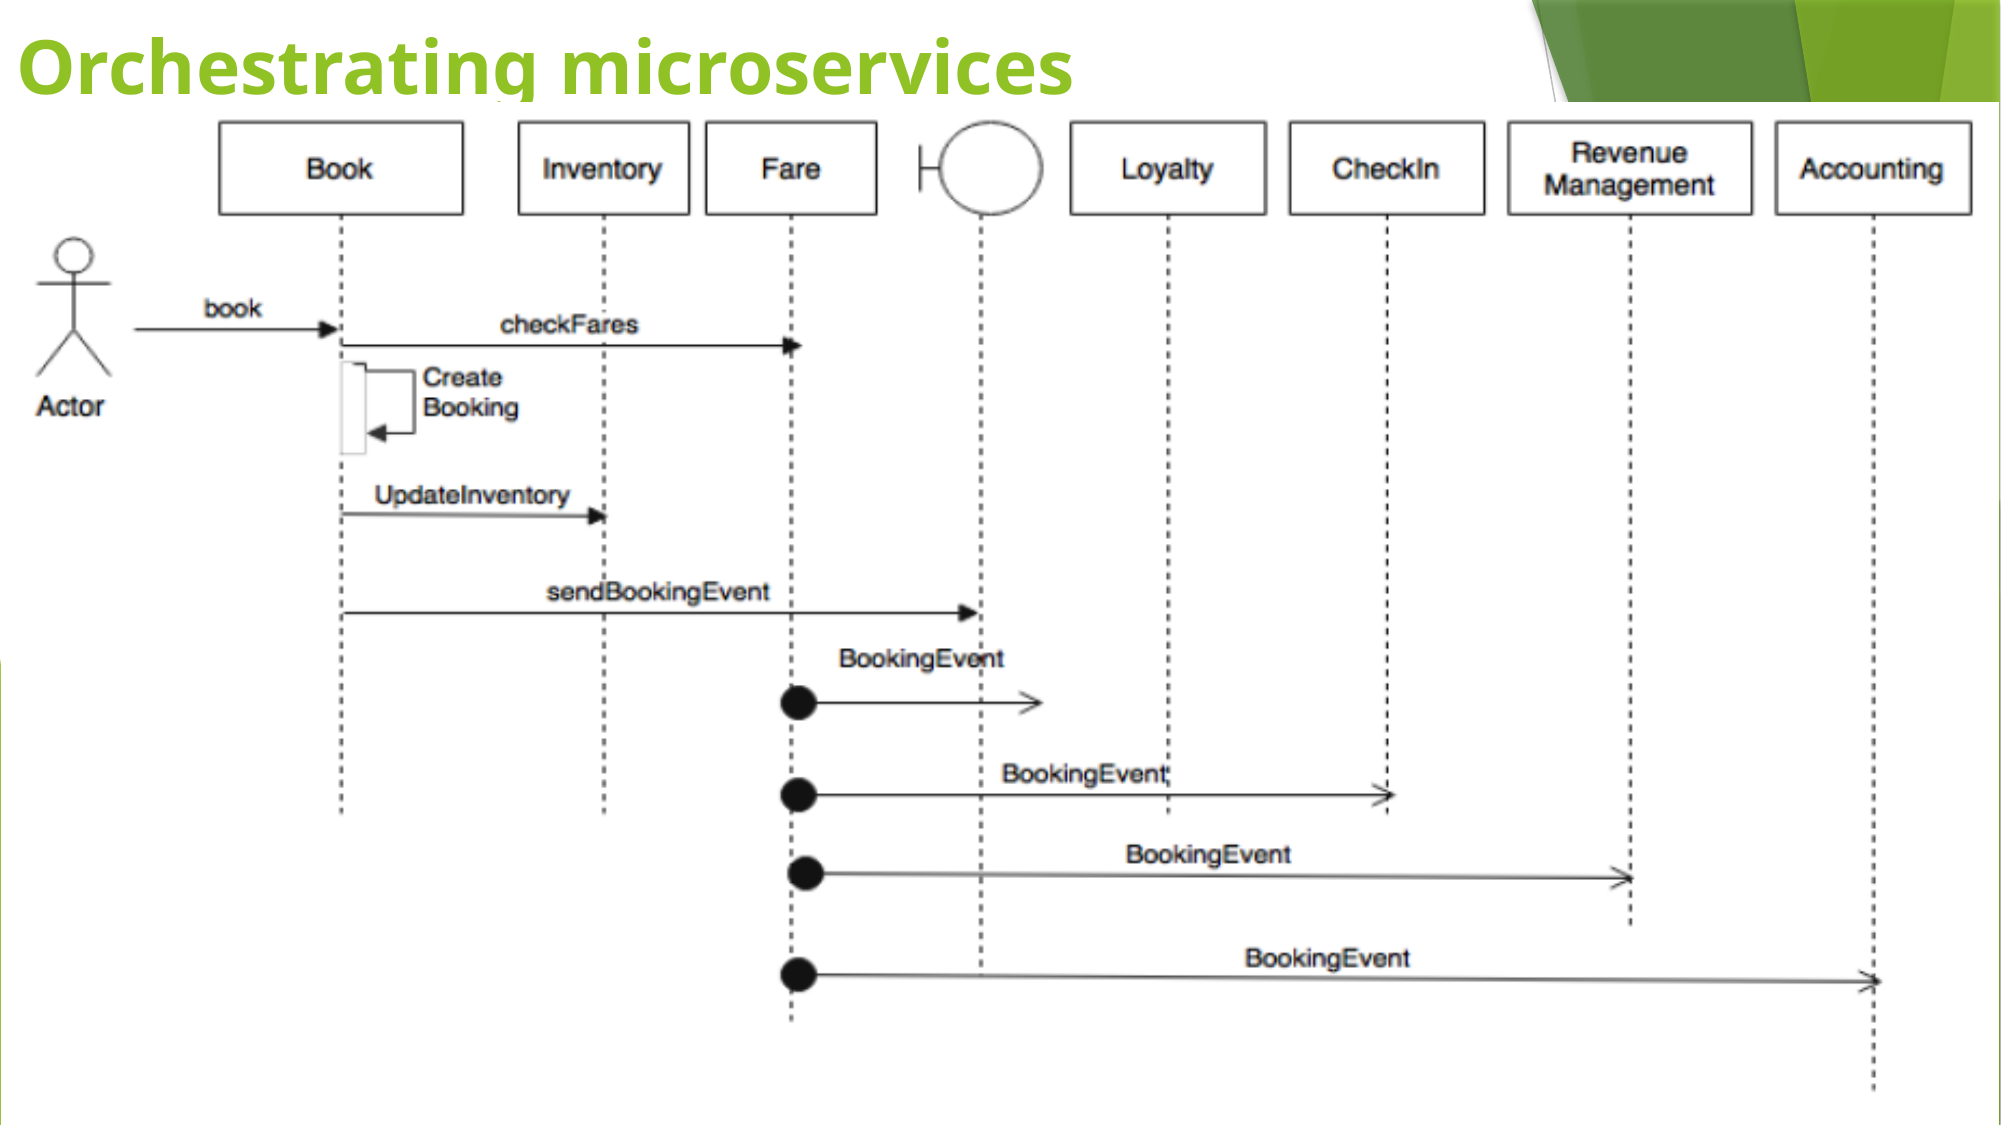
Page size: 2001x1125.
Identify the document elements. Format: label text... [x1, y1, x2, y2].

title Orchestrating microservices [1, 12, 1412, 101]
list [0, 101, 2000, 1125]
